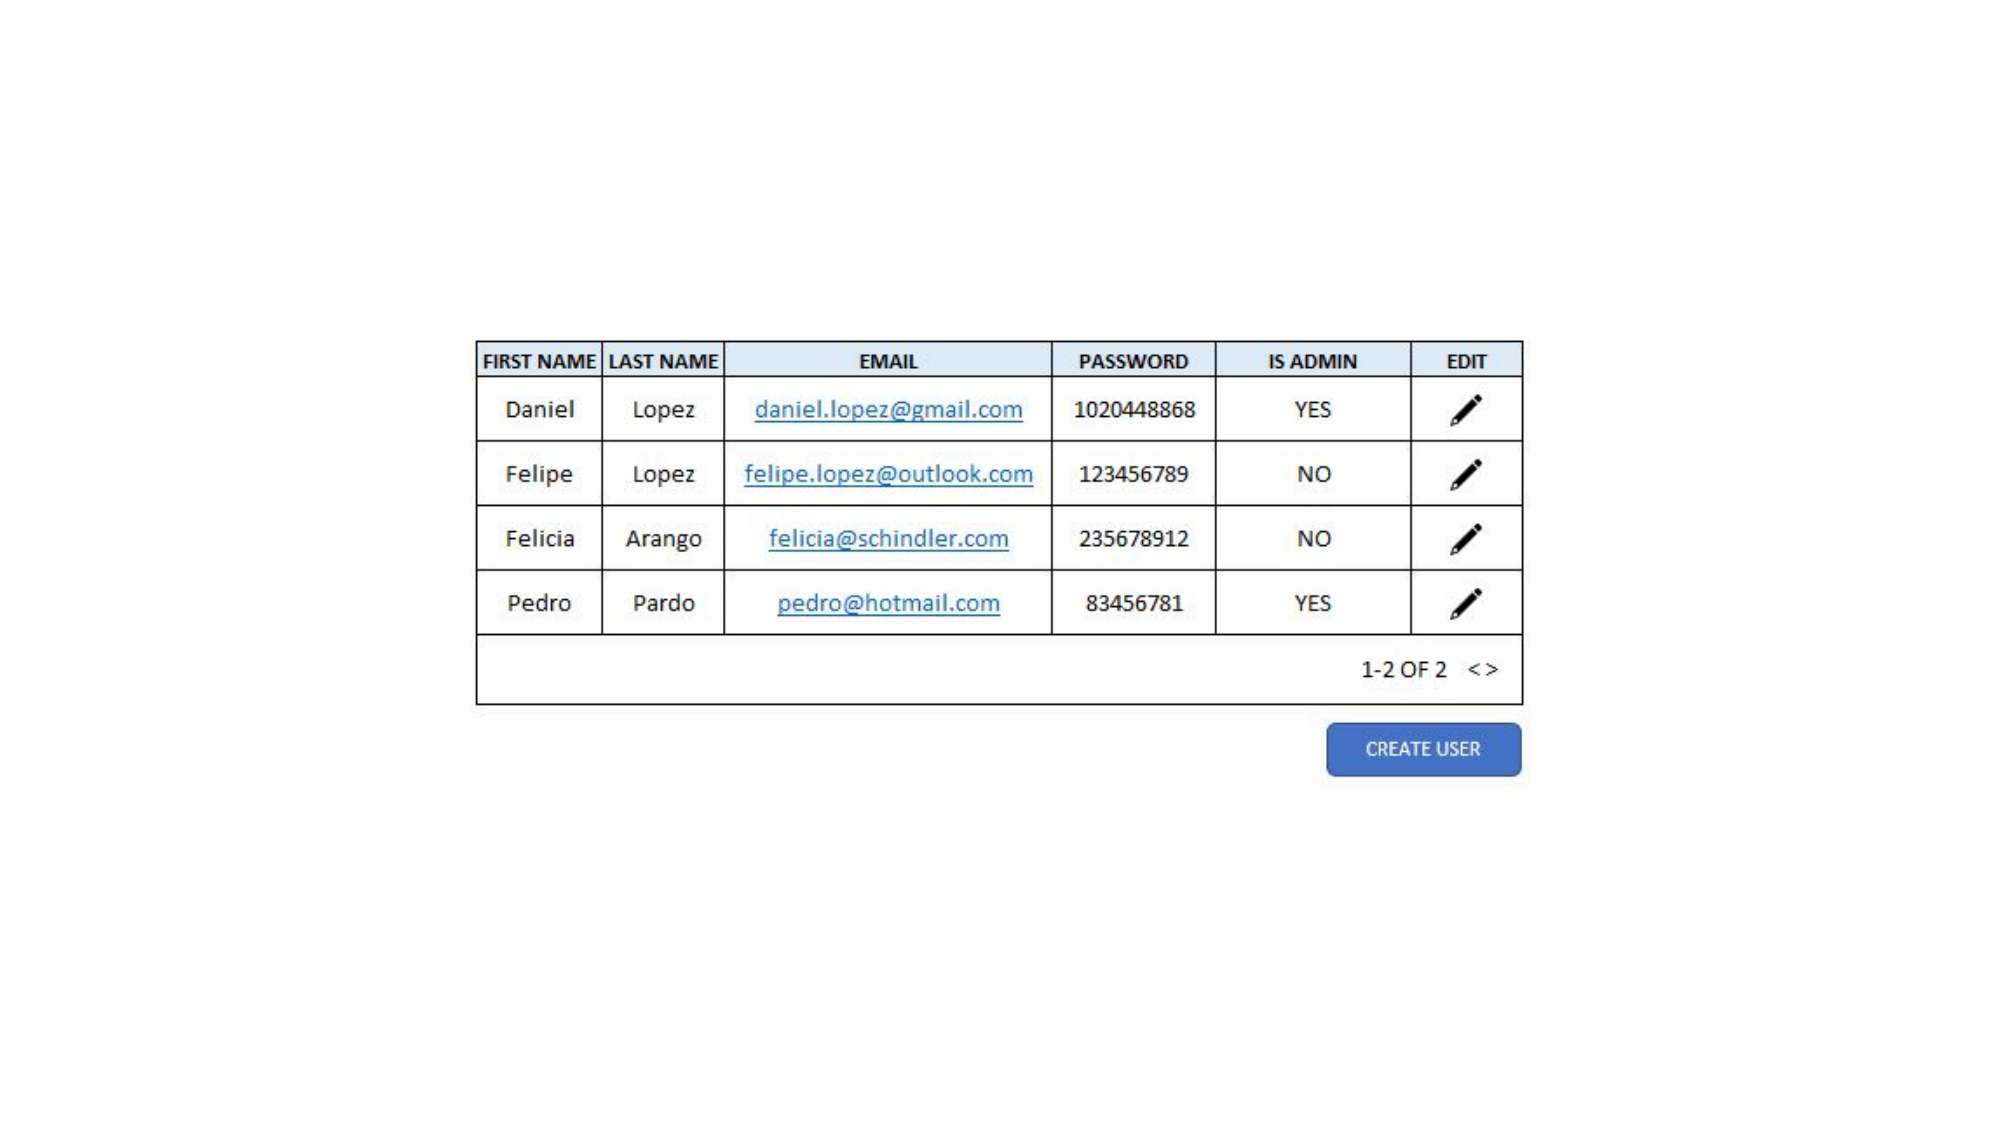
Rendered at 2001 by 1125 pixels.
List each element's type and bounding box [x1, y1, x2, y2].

picture [443, 313, 1557, 812]
